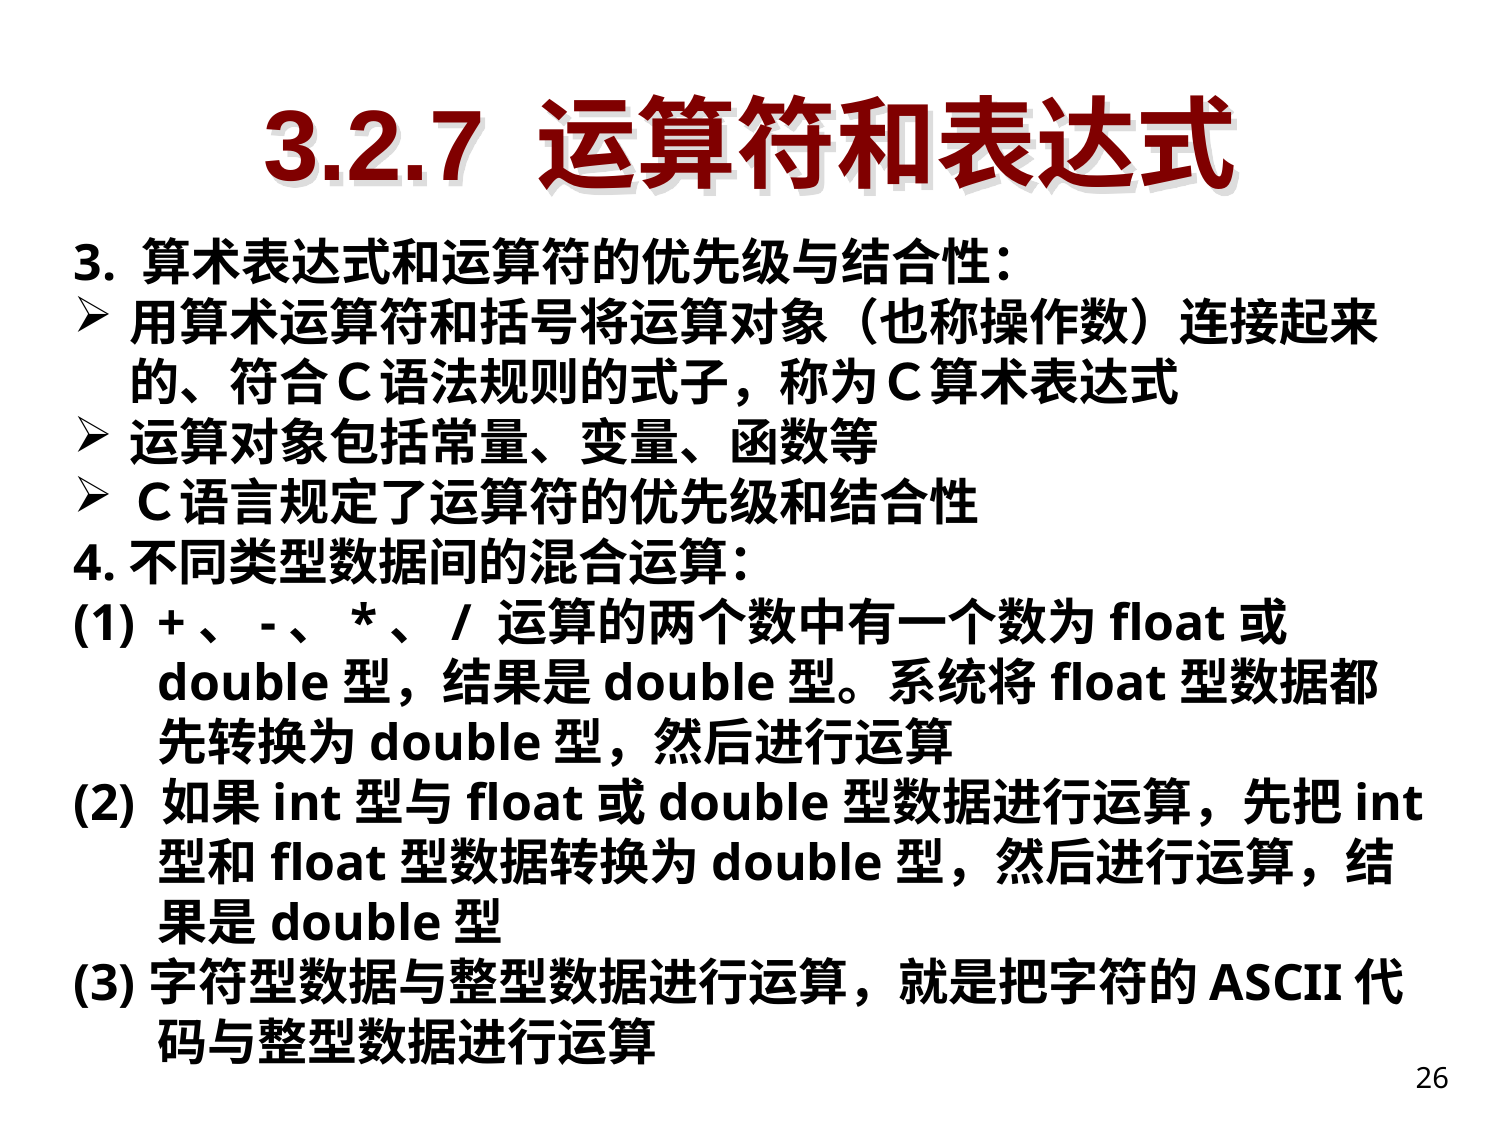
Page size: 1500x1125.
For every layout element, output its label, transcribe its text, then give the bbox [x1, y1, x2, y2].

list 3. 算术表达式和运算符的优先级与结合性： 用算术运算符和括号将运算对象（也称操作数）连接起来的、符合Ｃ语法规则的式子，称为Ｃ算术表达式 运算对象包括常量、变量、函数等 Ｃ语言规定了运算符的优先级和结合性 4.不同类型数据间的混合运算： +、-、*、/ 运算的两个数中有一个数为float或double型，结果是double型。系统将float型数据都先转换为double型，然后进行运算 (2) 如果int型与float或double型数据进行运算，先把int型和float型数据转换为double型，然后进行运算，结果是double型 (3)字符型数据与整型数据进行运算，就是把字符的ASCII代码与整型数据进行运算 [58, 222, 1442, 1079]
slide_number 26 [1151, 1031, 1465, 1107]
title 3.2.7 运算符和表达式 [58, 71, 1442, 208]
